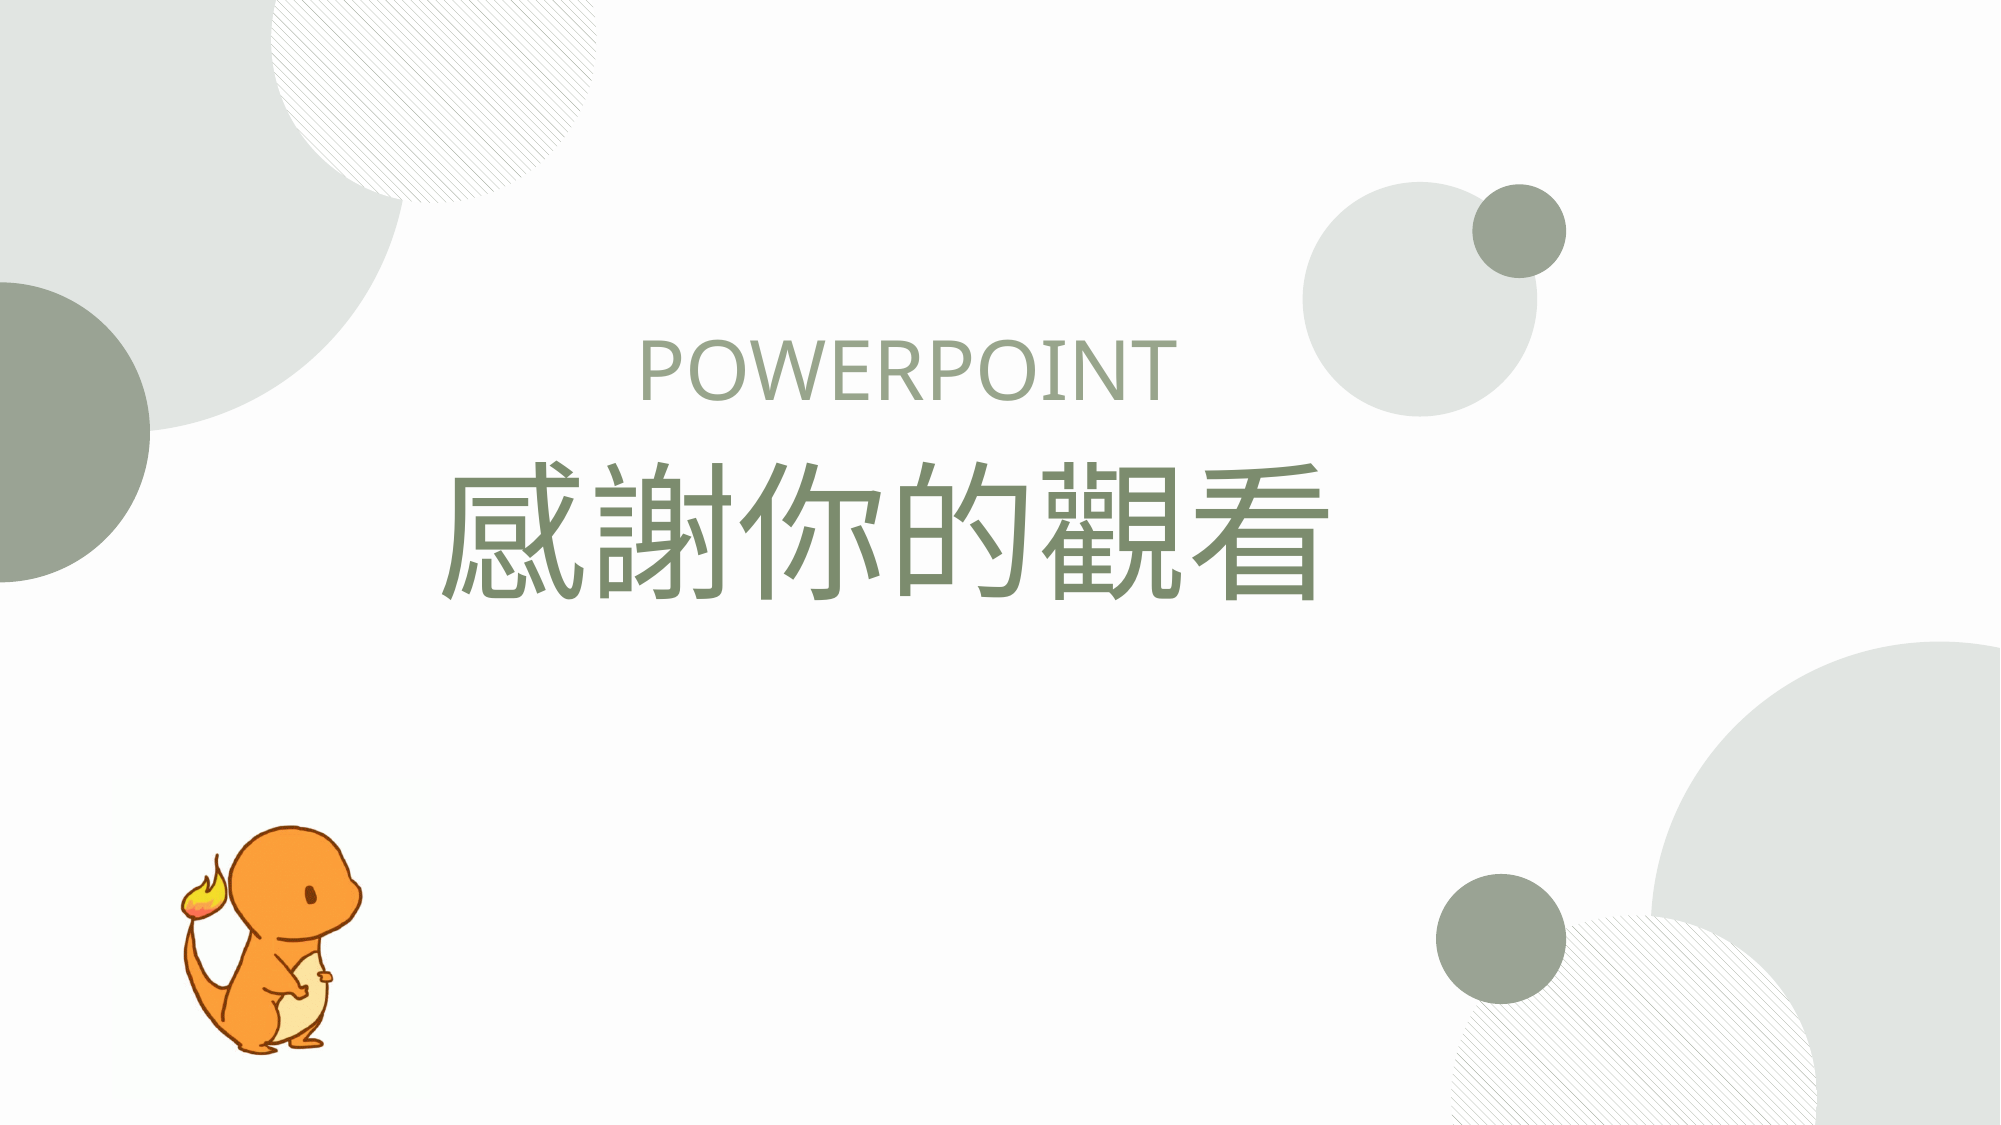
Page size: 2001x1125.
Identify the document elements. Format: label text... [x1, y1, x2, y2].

text_box POWERPOINT [620, 309, 1464, 425]
text_box 感謝你的觀看 [422, 430, 1600, 626]
text_box [1450, 914, 1818, 1125]
picture [111, 779, 431, 1099]
text_box [270, 0, 598, 204]
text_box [1302, 181, 1567, 417]
text_box [0, 0, 404, 432]
text_box [1435, 872, 1568, 1006]
text_box [1650, 640, 2000, 1125]
text_box [0, 281, 152, 584]
